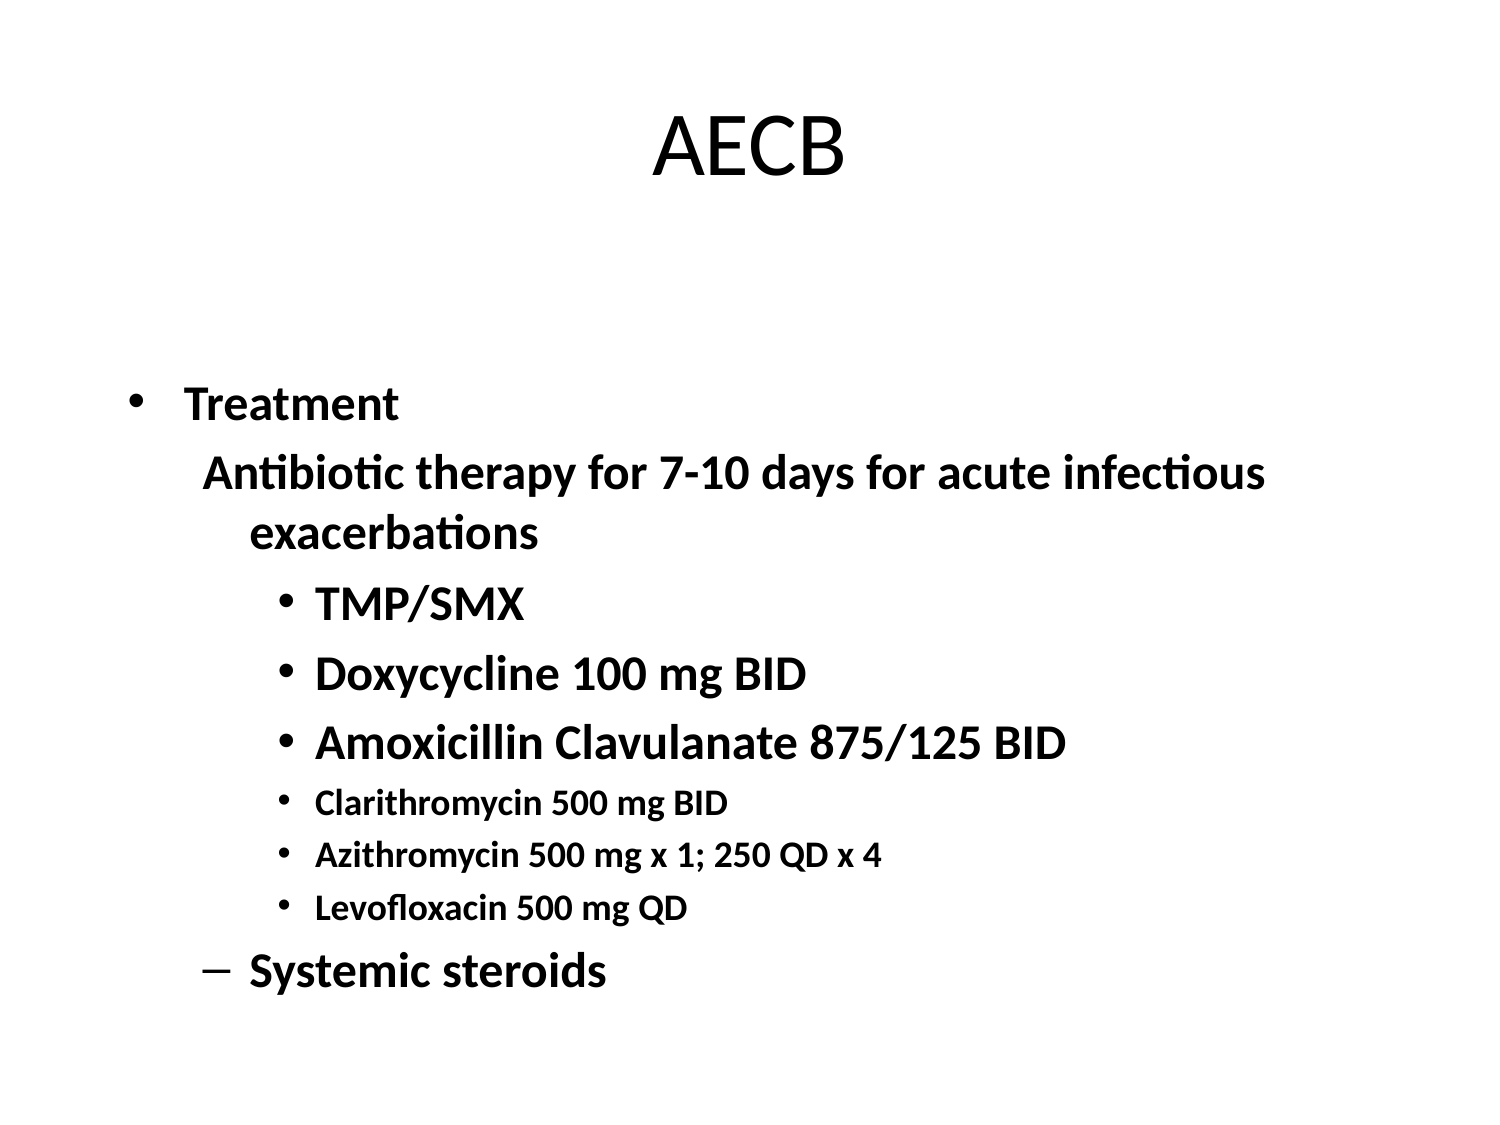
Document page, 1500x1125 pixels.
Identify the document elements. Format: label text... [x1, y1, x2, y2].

title AECB [74, 44, 1426, 233]
list Treatment Antibiotic therapy for 7-10 days for acute infectious exacerbations TMP/SMX Doxycycline 100 mg BID Amoxicillin Clavulanate 875/125 BID Clarithromycin 500 mg BID Azithromycin 500 mg x 1; 250 QD x 4 Levofloxacin 500 mg QD Systemic steroids [112, 362, 1500, 1038]
